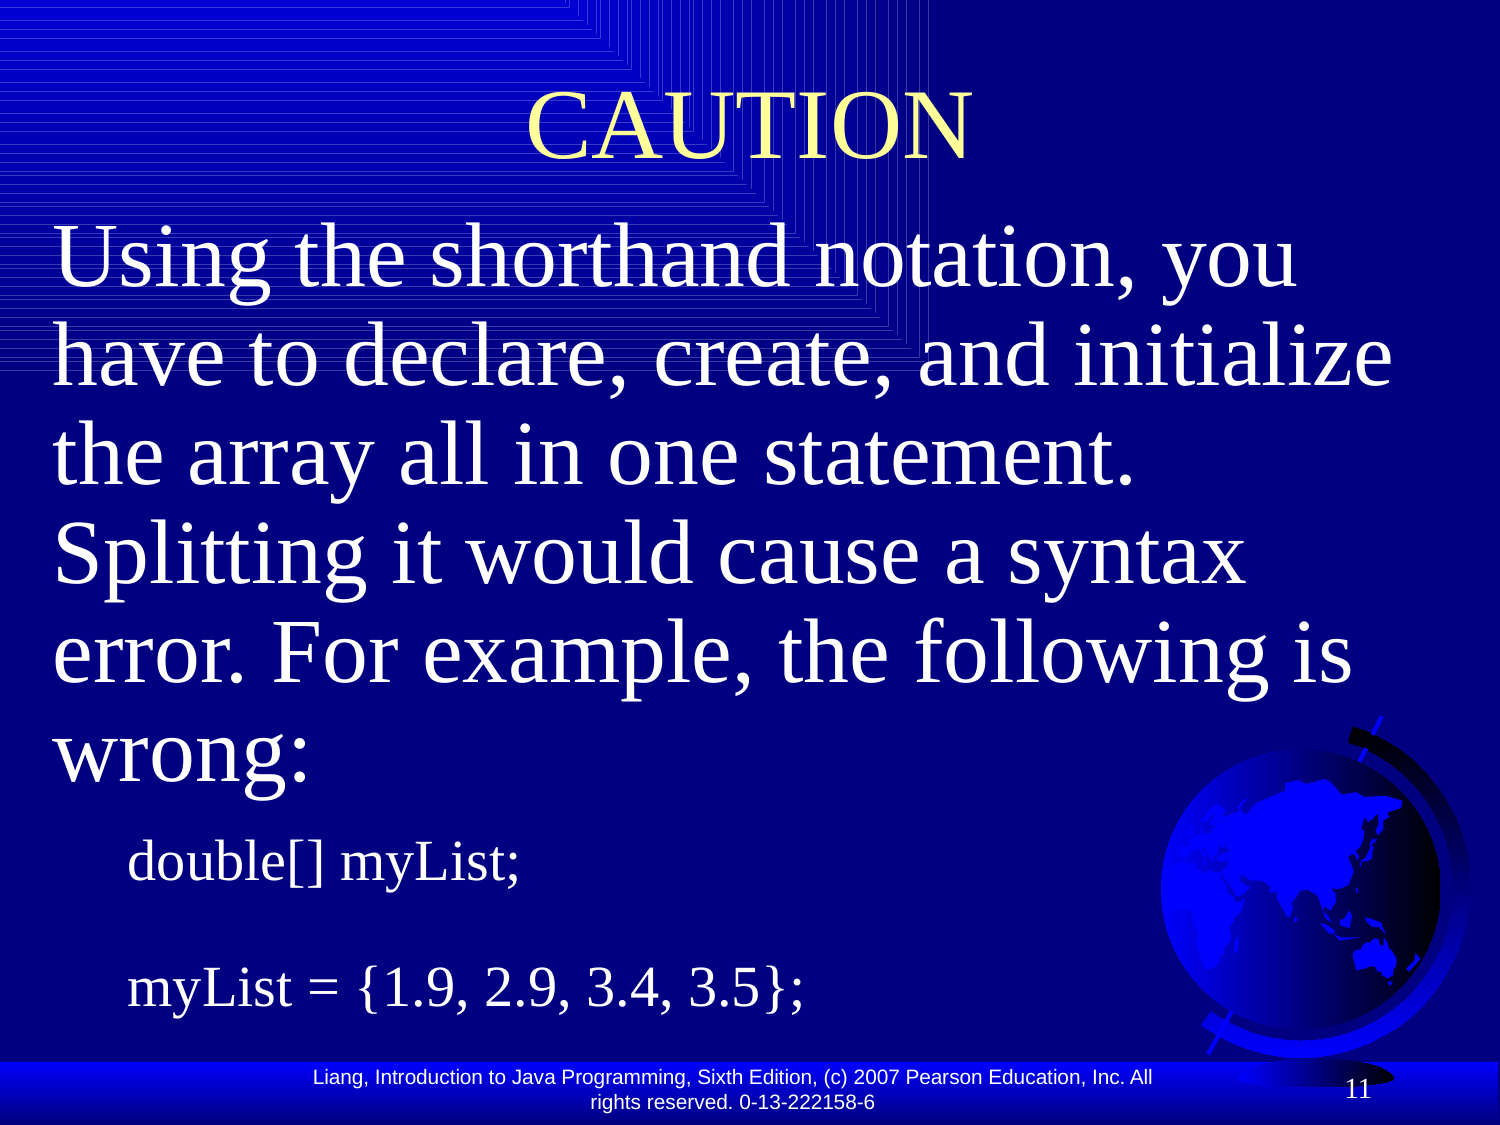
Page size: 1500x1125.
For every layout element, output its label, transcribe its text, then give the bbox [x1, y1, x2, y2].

list Using the shorthand notation, you have to declare, create, and initialize the array all in one statement. Splitting it would cause a syntax error. For example, the following is wrong: double[] myList; myList = {1.9, 2.9, 3.4, 3.5}; [37, 200, 1463, 1063]
slide_number 11 [1074, 1049, 1388, 1125]
title CAUTION [112, 37, 1388, 200]
